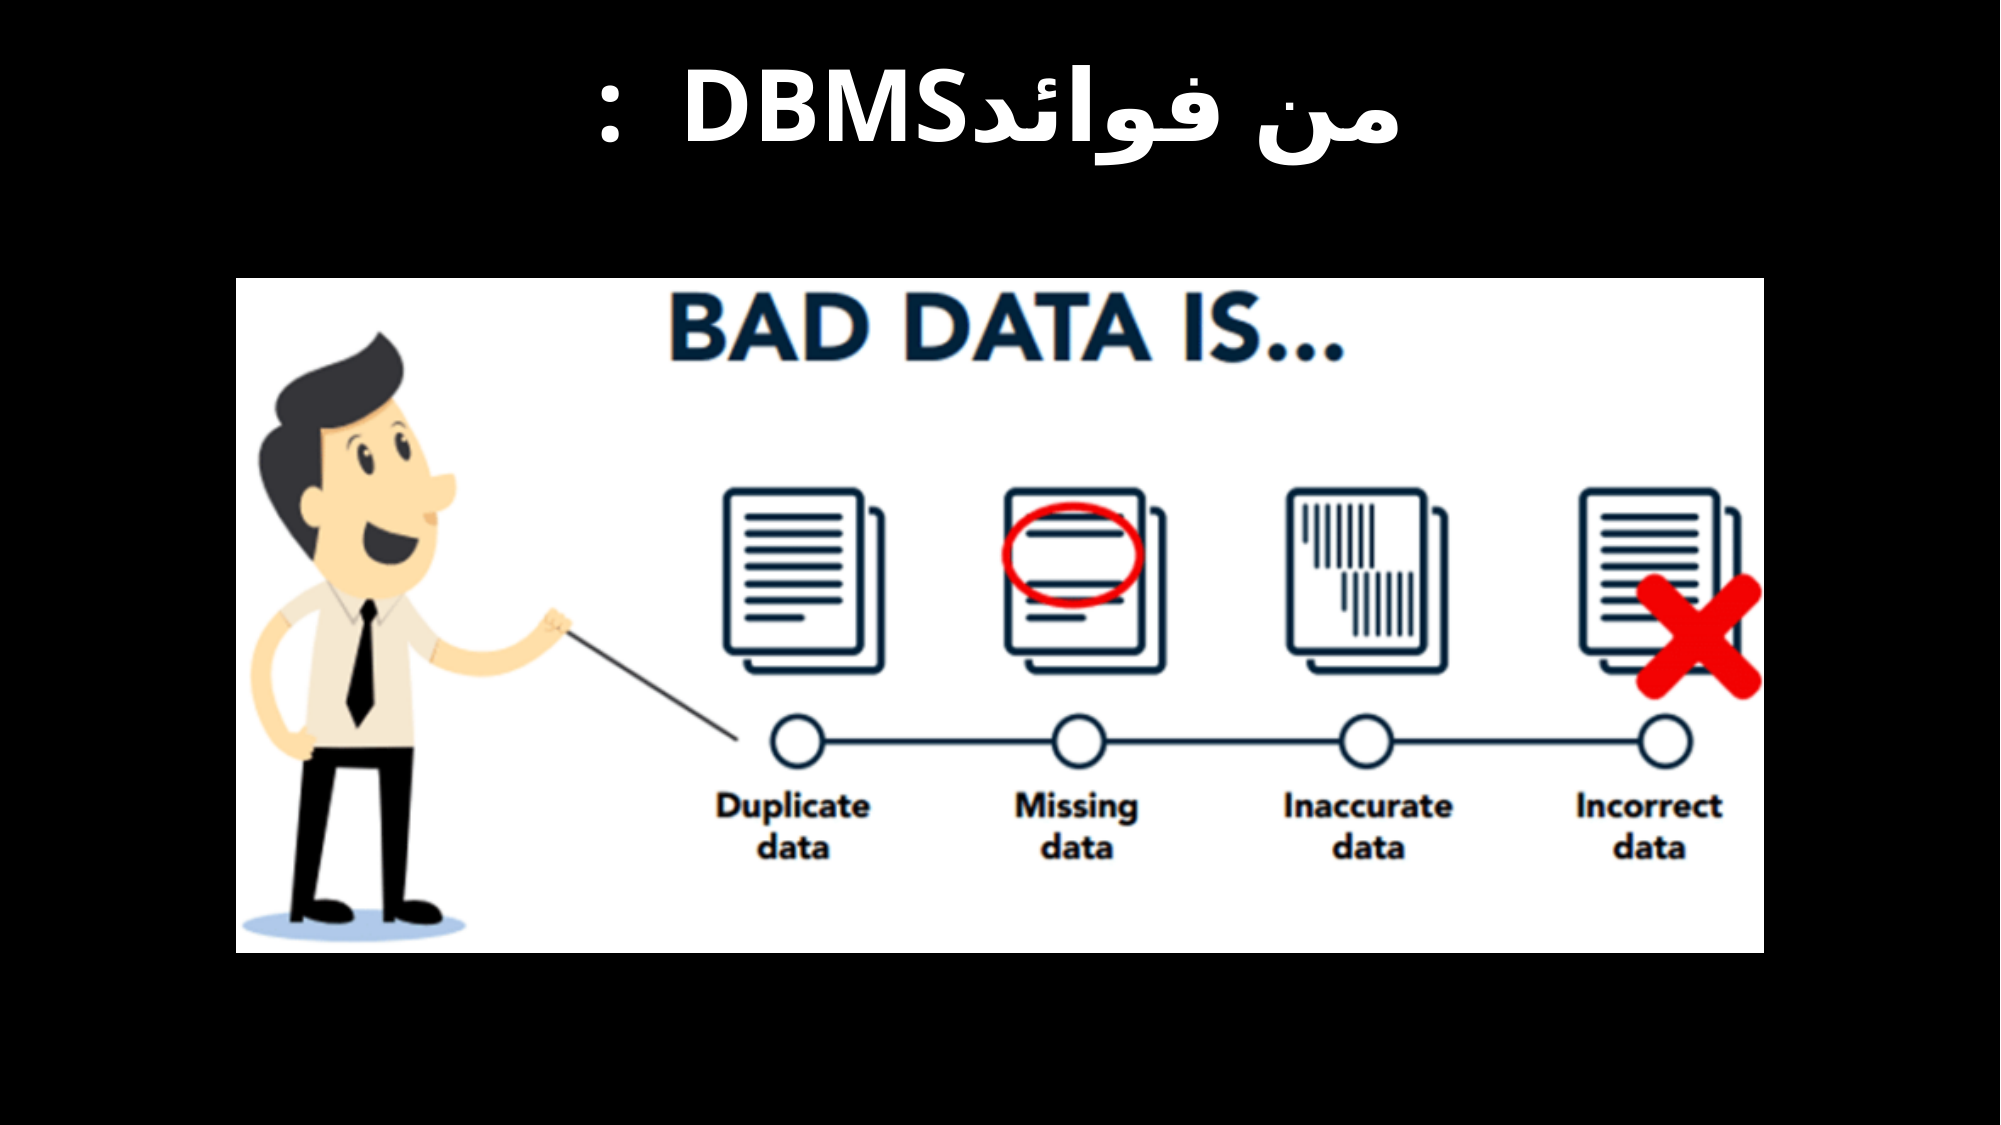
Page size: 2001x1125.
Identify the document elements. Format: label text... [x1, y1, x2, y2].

title من فوائدDBMS : [137, 0, 1863, 218]
picture [236, 278, 1764, 953]
